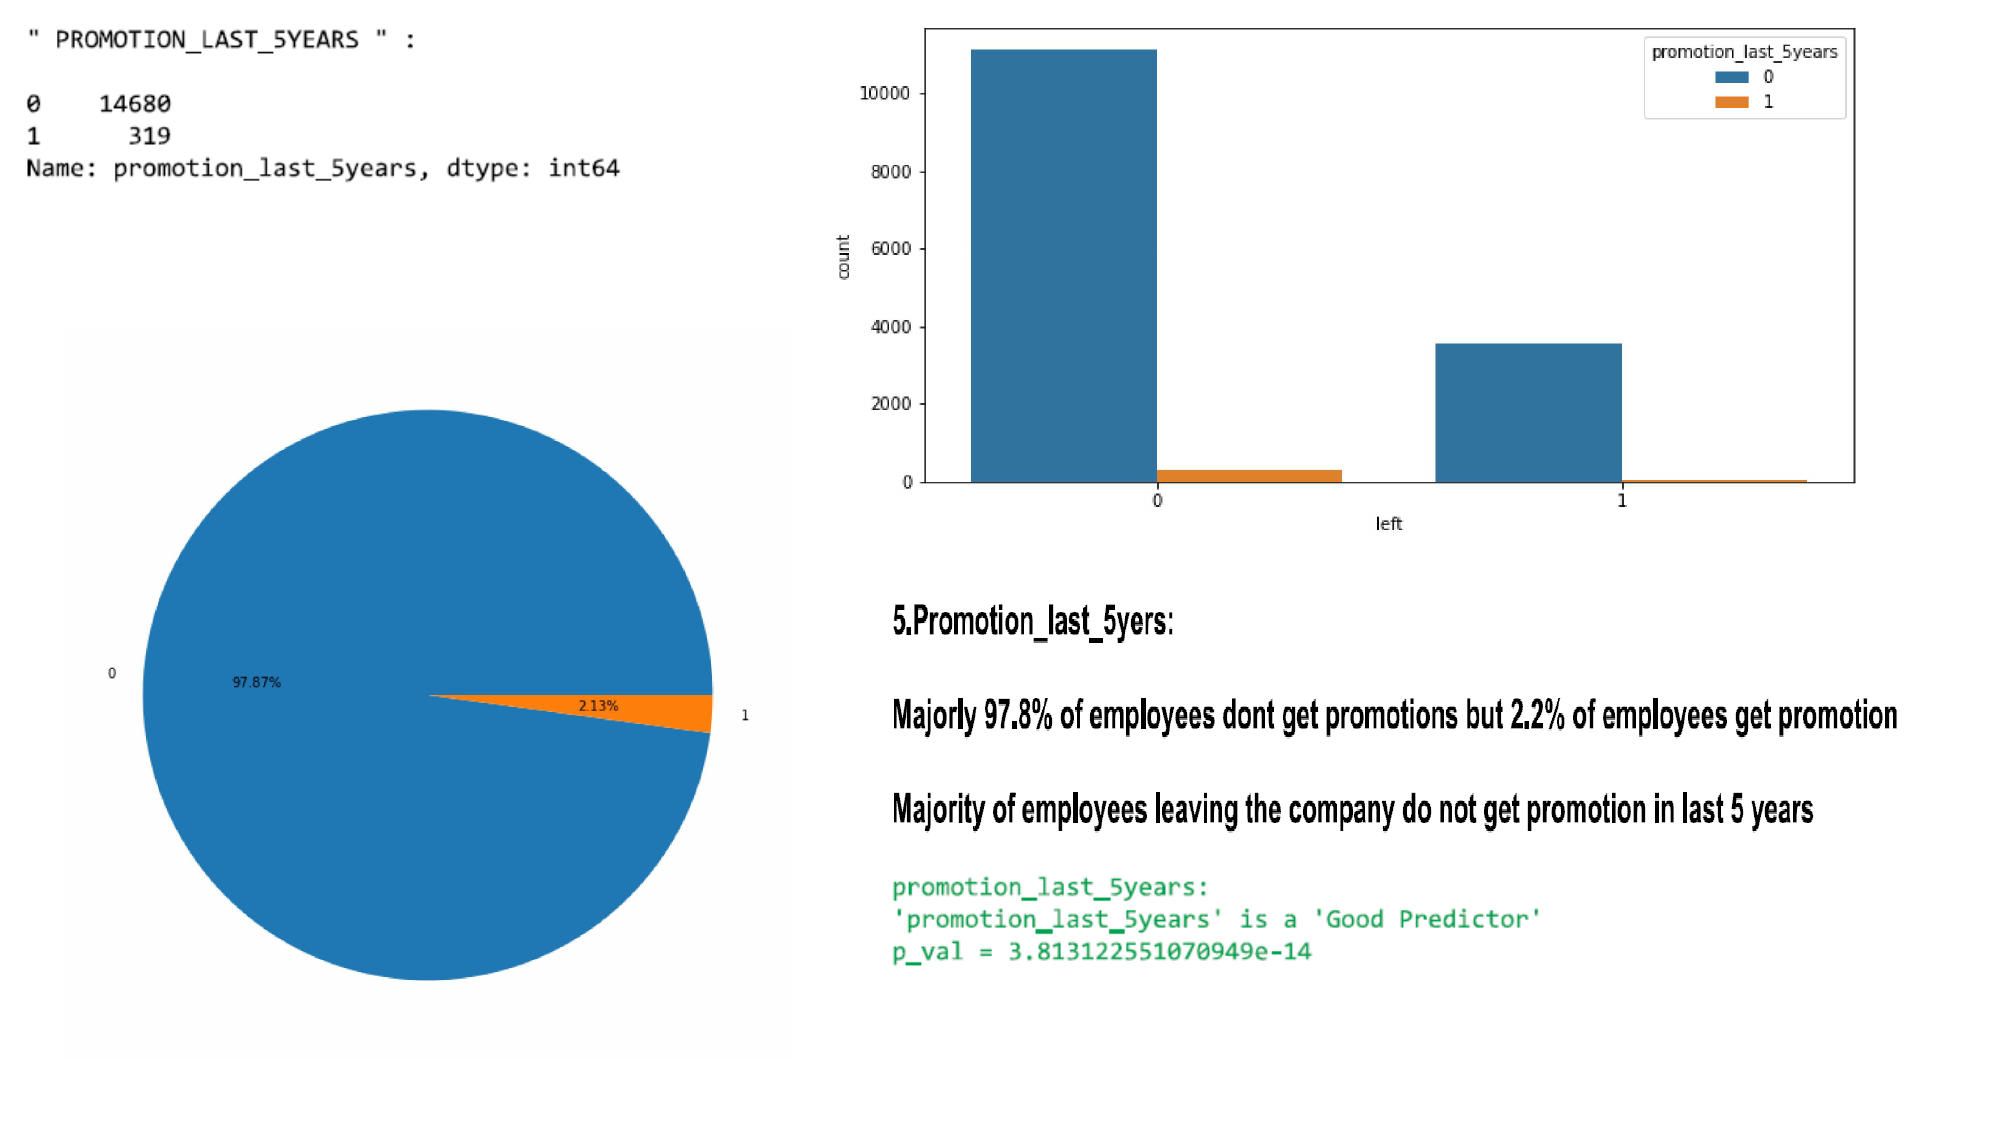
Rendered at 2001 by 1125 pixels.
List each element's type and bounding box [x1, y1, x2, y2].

picture [884, 587, 1925, 855]
picture [884, 868, 1557, 994]
picture [824, 16, 1865, 544]
picture [20, 16, 640, 217]
picture [62, 329, 792, 1060]
